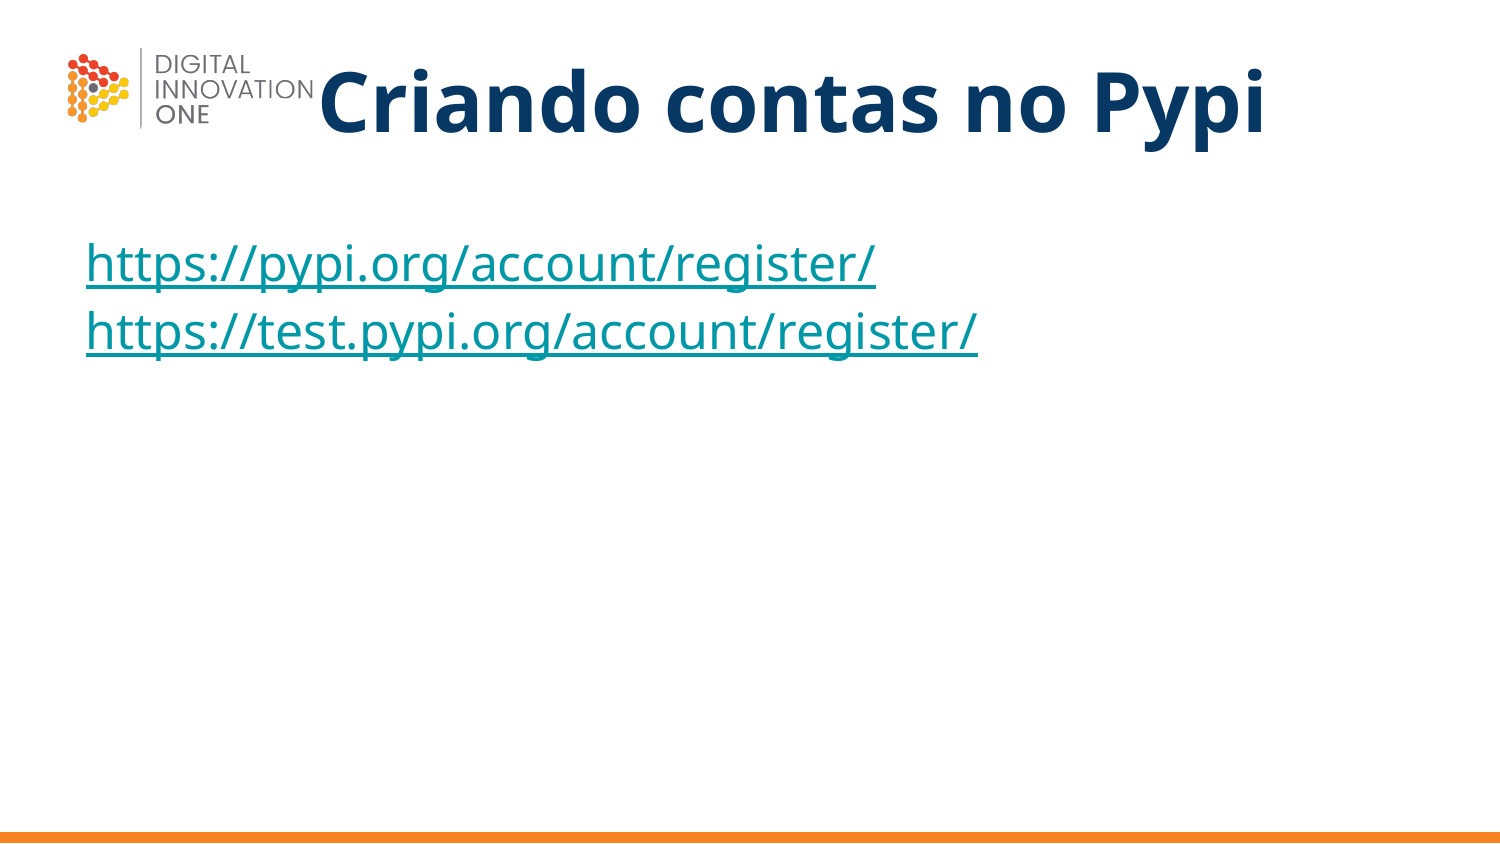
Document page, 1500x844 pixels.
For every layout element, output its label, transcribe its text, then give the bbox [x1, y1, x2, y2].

text_box https://pypi.org/account/register/ https://test.pypi.org/account/register/ [58, 216, 1449, 717]
text_box [0, 832, 1500, 843]
picture [50, 39, 331, 138]
subtitle Criando contas no Pypi [51, 50, 1449, 148]
